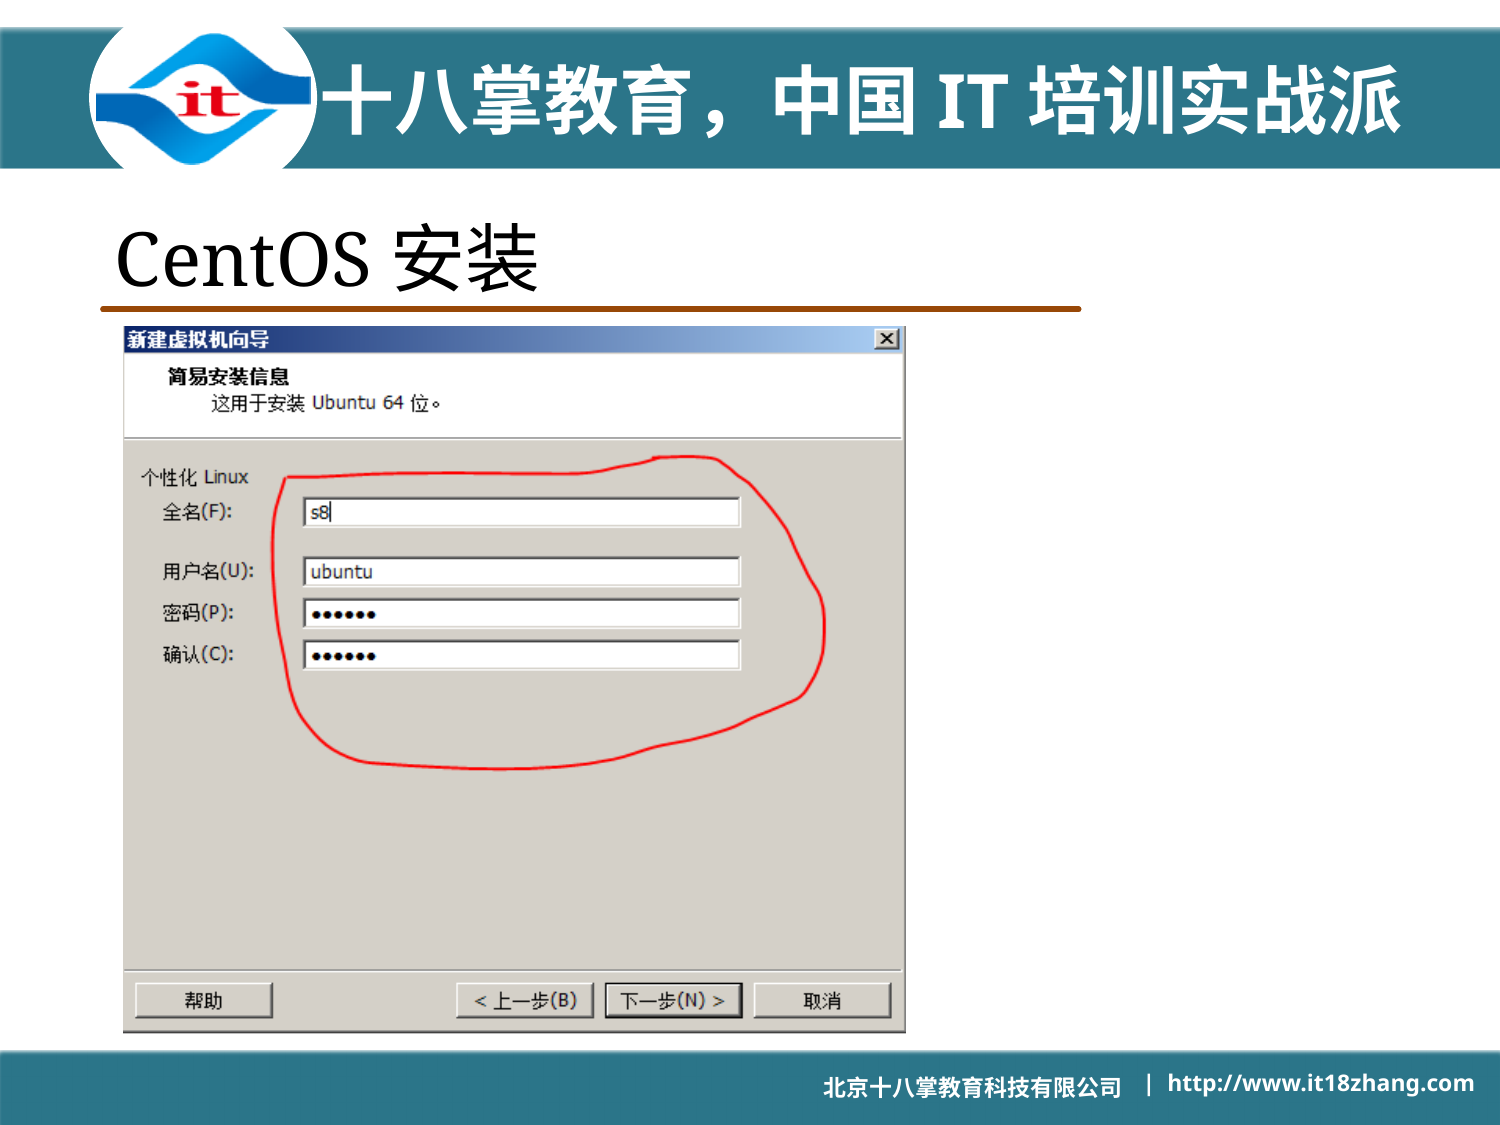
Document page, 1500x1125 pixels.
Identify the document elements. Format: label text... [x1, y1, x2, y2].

title CentOS安装 [100, 204, 1424, 303]
picture [96, 33, 311, 165]
picture [123, 326, 906, 1036]
